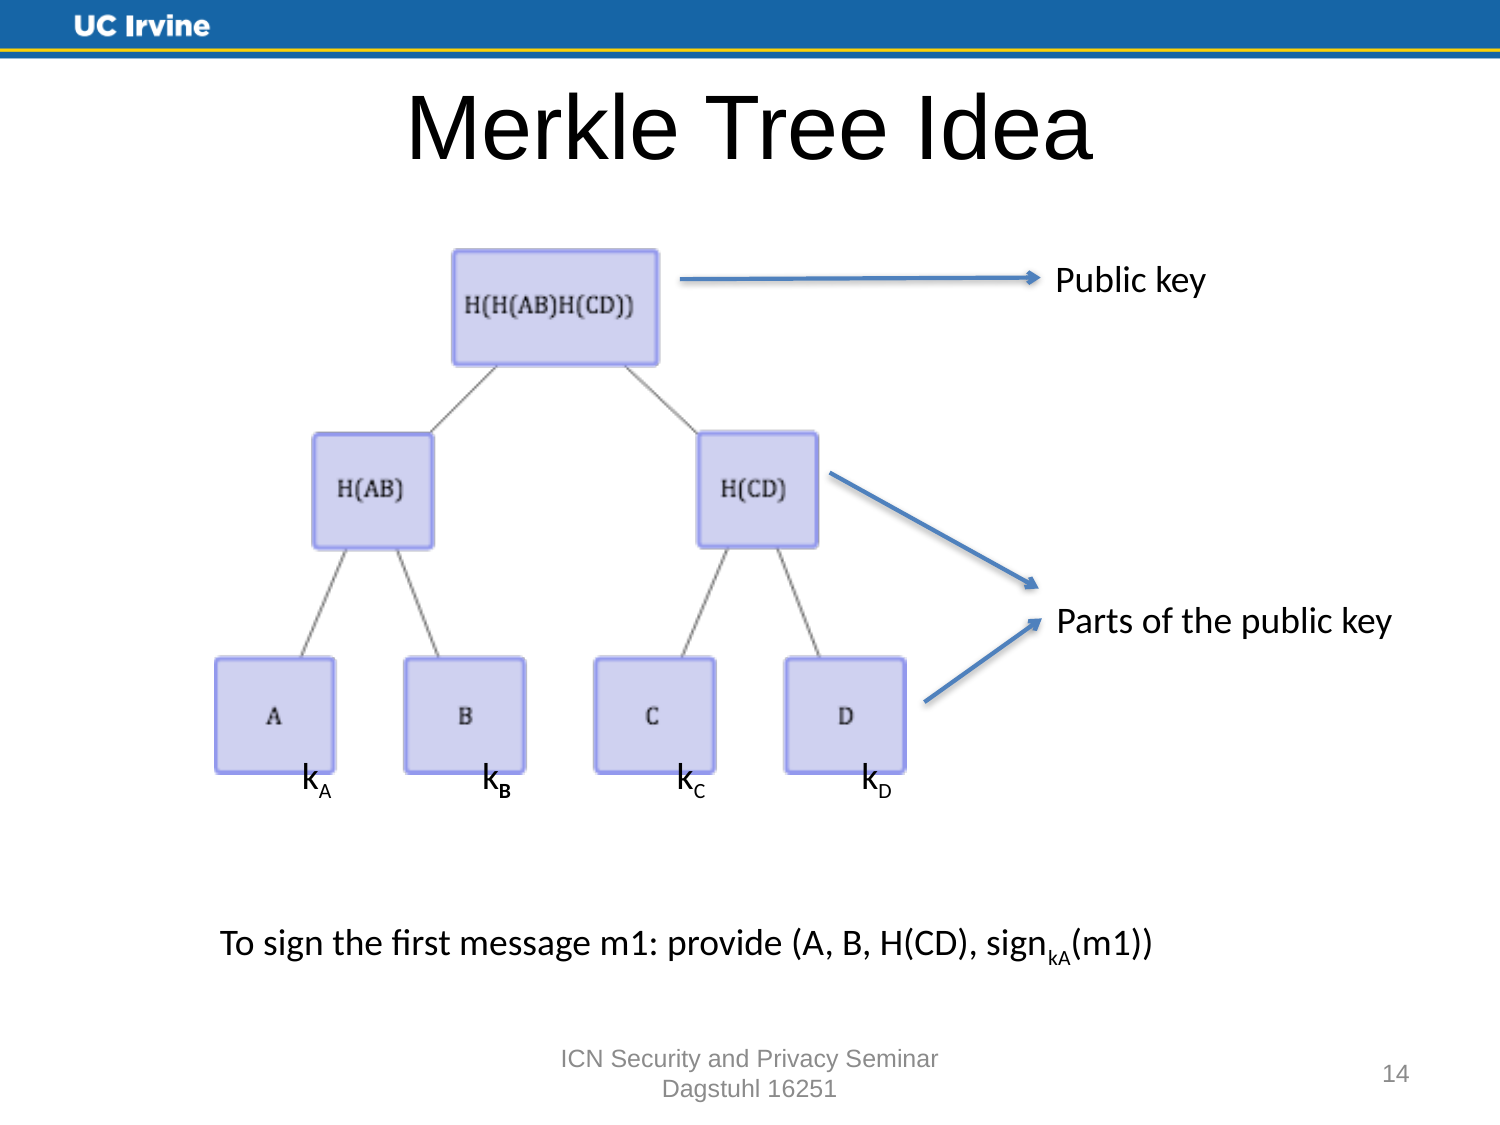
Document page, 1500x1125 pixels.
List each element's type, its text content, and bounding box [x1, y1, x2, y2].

text_box kA [287, 783, 347, 811]
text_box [924, 618, 1040, 703]
text_box Public key [1040, 247, 1222, 308]
text_box To sign the first message m1: provide (A, B, H(CD), signkA(m1)) [205, 910, 1169, 977]
slide_number 14 [1074, 1042, 1425, 1103]
picture [214, 247, 907, 776]
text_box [829, 472, 1040, 589]
footer ICN Security and Privacy Seminar Dagstuhl 16251 [512, 1042, 988, 1103]
text_box kC [661, 783, 721, 811]
text_box kD [846, 781, 907, 811]
title Merkle Tree Idea [75, 60, 1425, 248]
text_box kB [467, 783, 527, 811]
text_box Parts of the public key [1041, 588, 1408, 649]
